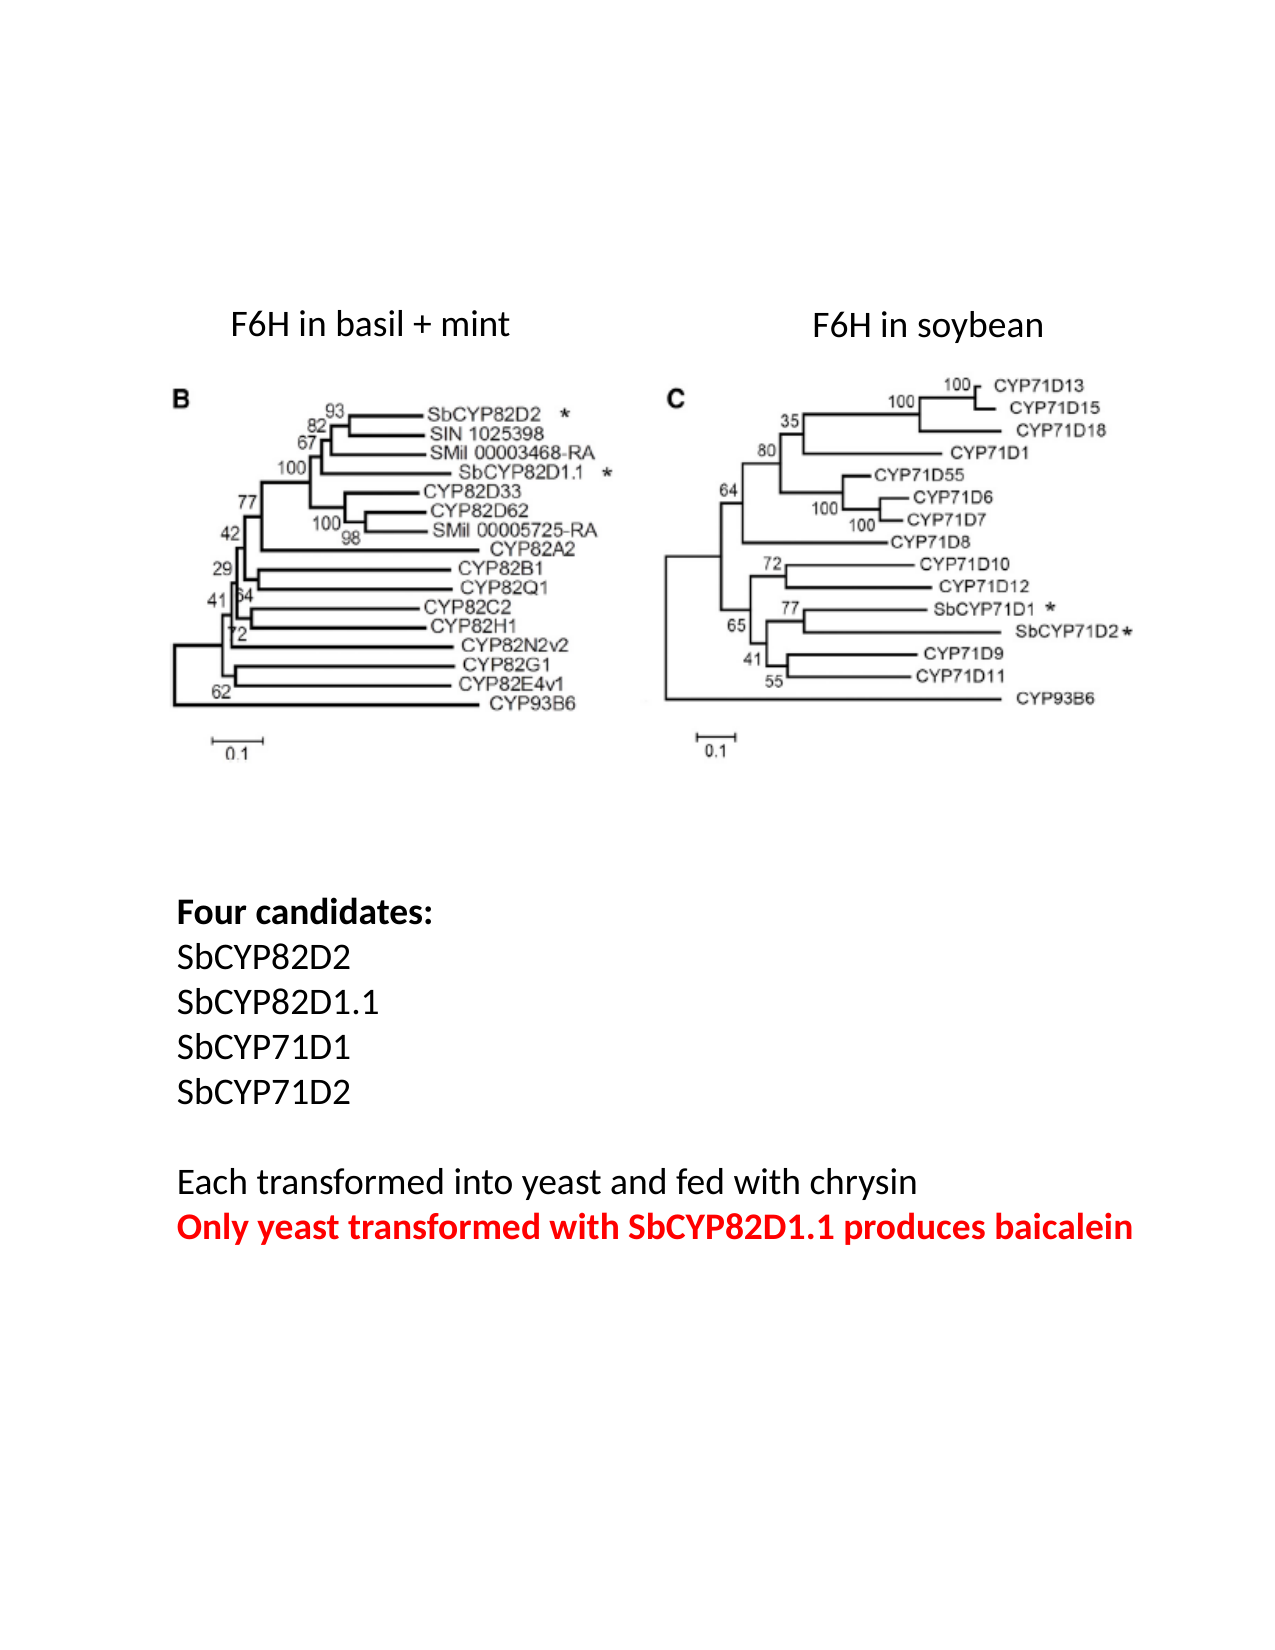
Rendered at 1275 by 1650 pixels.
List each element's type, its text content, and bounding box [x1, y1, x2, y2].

text_box F6H in soybean [797, 292, 1060, 353]
picture [117, 353, 1158, 785]
text_box Four candidates: SbCYP82D2 SbCYP82D1.1 SbCYP71D1 SbCYP71D2 Each transformed into yeast and fed with chrysin Only yeast transformed with SbCYP82D1.1 produces baicalein [162, 879, 1150, 1255]
text_box F6H in basil + mint [215, 292, 526, 352]
